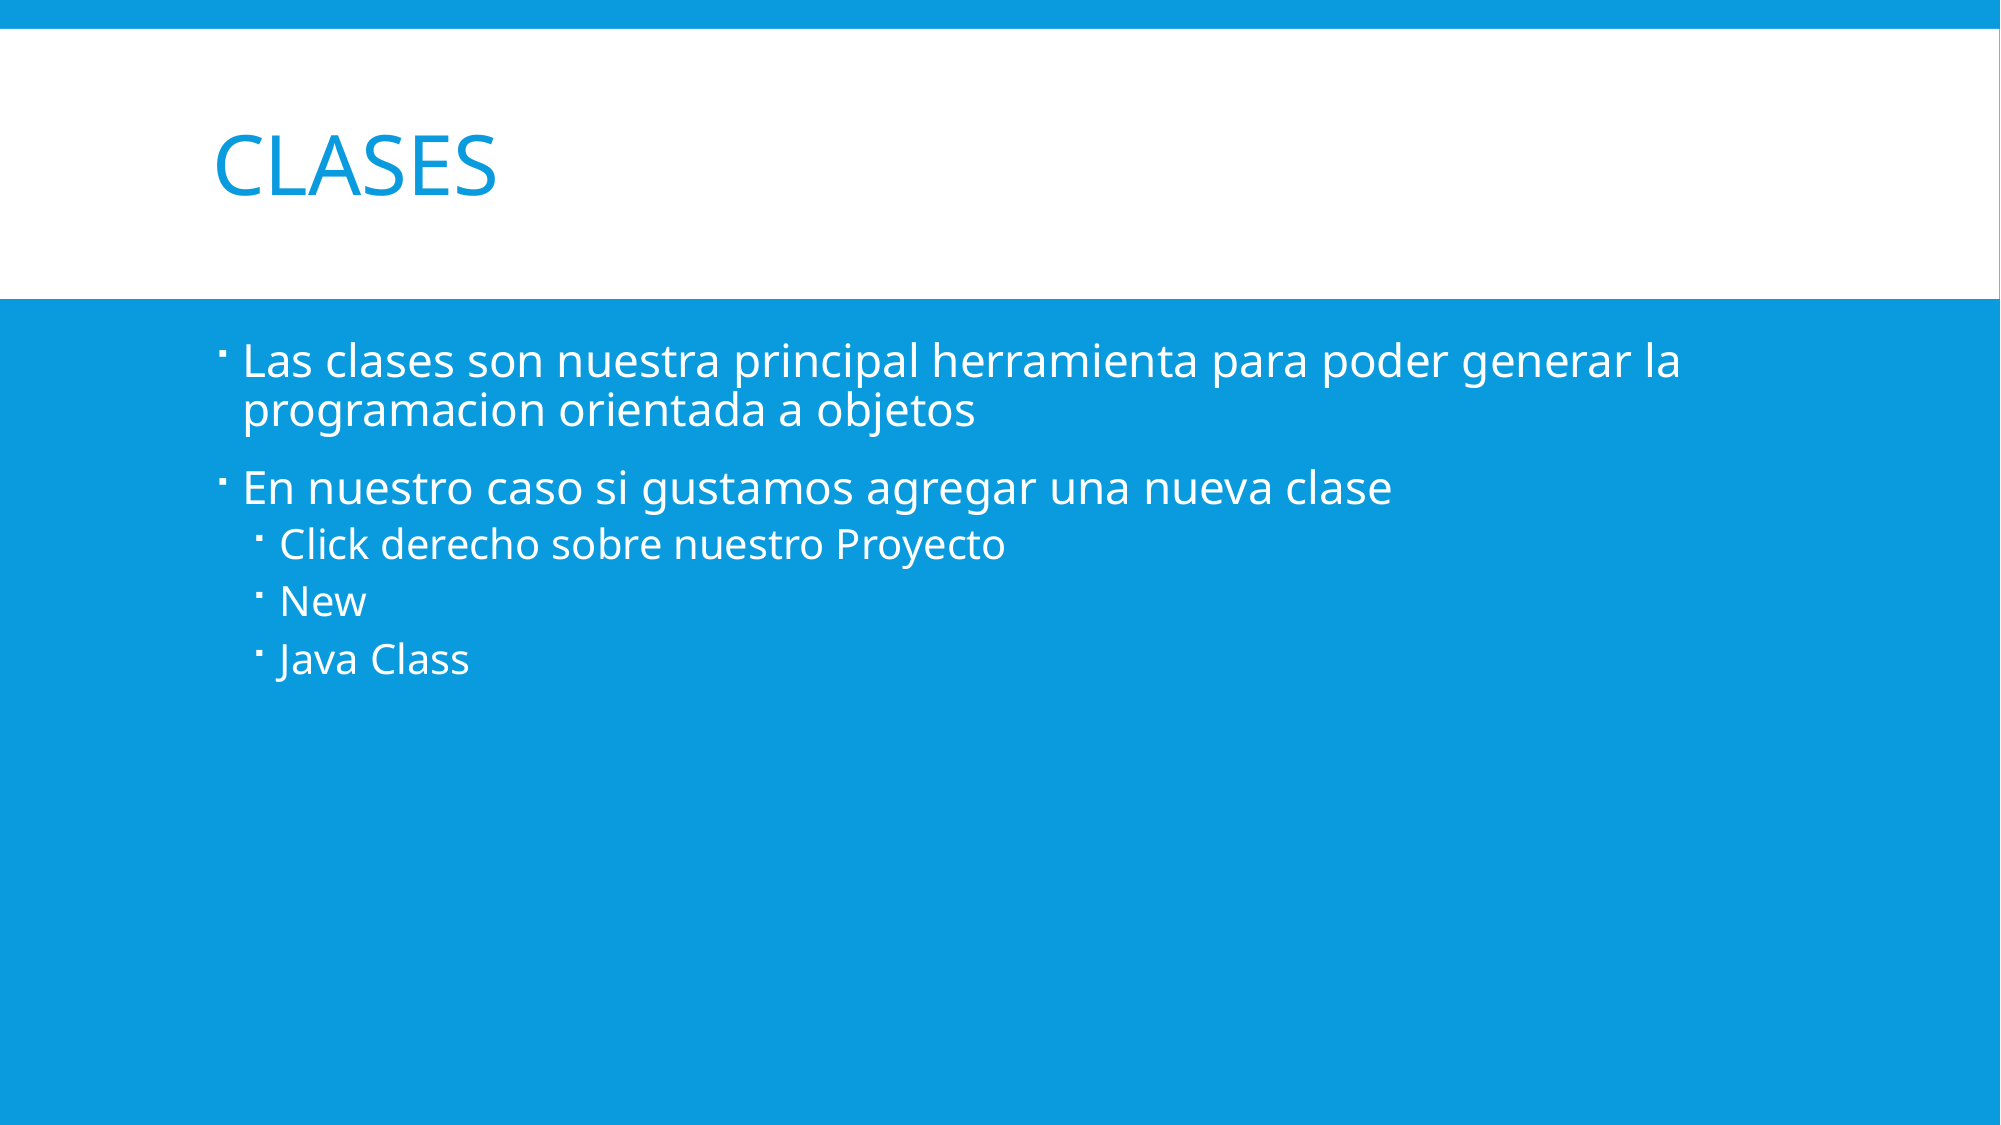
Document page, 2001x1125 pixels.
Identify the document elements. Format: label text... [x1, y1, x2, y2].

list Las clases son nuestra principal herramienta para poder generar la programacion orientada a objetos En nuestro caso si gustamos agregar una nueva clase Click derecho sobre nuestro Proyecto New Java Class [197, 329, 1803, 1020]
title Clases [197, 46, 1803, 295]
